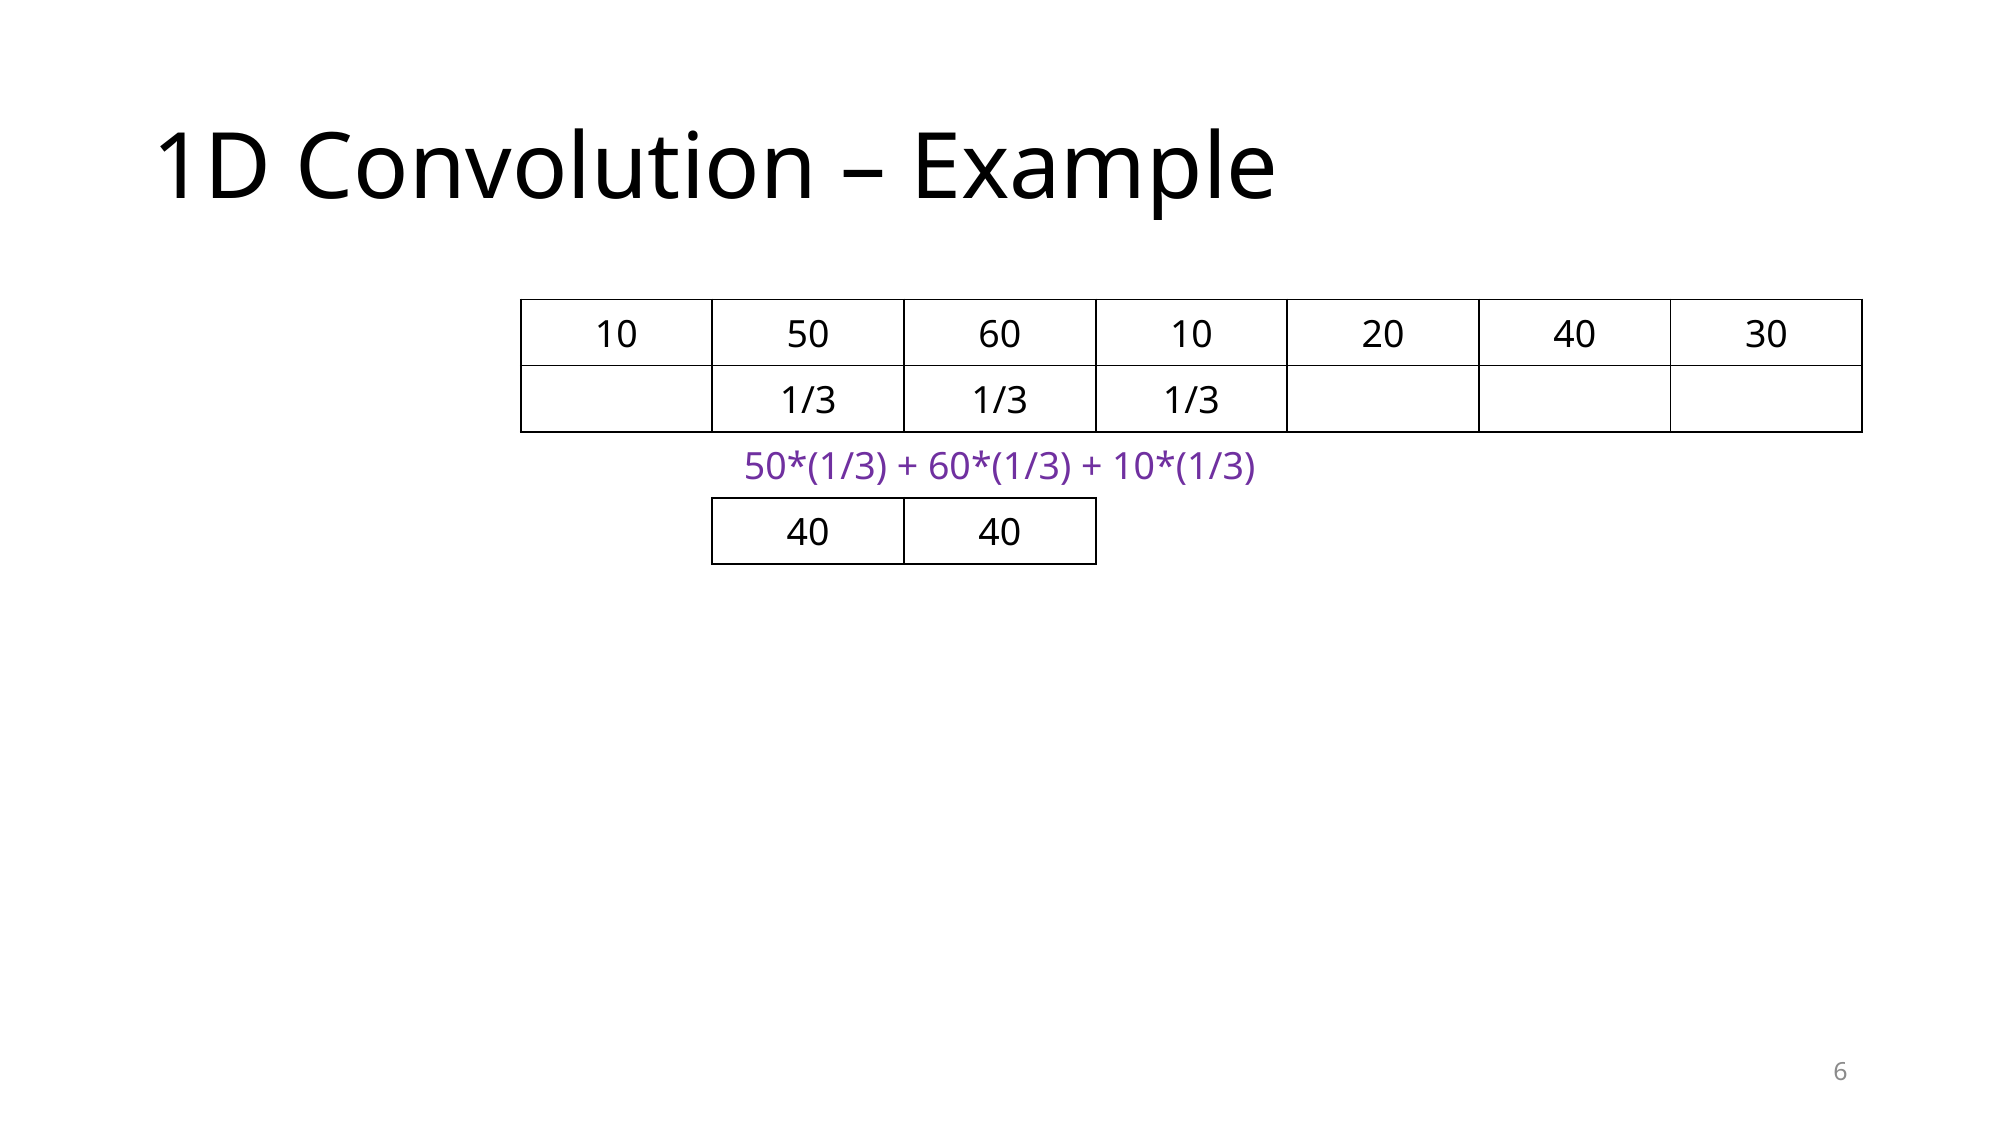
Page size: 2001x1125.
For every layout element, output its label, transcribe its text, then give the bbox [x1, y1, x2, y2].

title 1D Convolution – Example [137, 59, 1863, 278]
slide_number 6 [1412, 1042, 1863, 1103]
